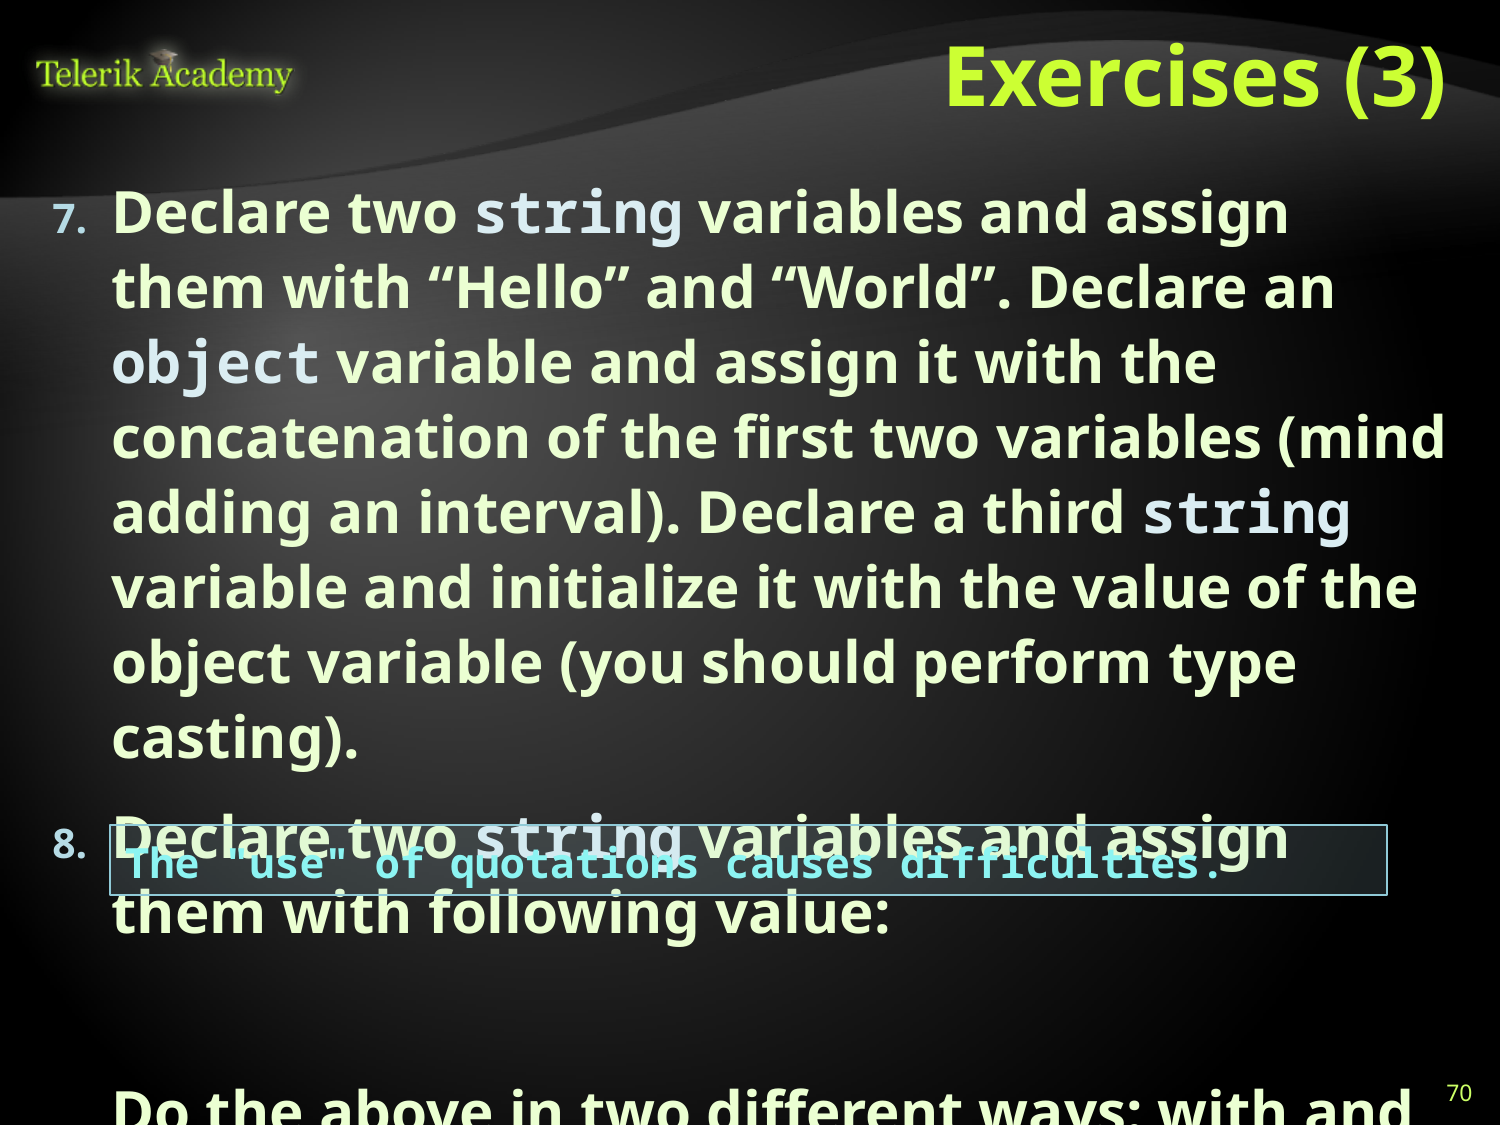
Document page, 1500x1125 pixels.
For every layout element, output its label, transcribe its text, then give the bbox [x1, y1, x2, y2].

list Declare two string variables and assign them with “Hello” and “World”. Declare an object variable and assign it with the concatenation of the first two variables (mind adding an interval). Declare a third string variable and initialize it with the value of the object variable (you should perform type casting). Declare two string variables and assign them with following value: Do the above in two different ways: with and without using quoted strings. [37, 162, 1463, 1100]
title Exercises (3) [300, 12, 1463, 150]
picture [0, 0, 1500, 1125]
text_box The "use" of quotations causes difficulties. [109, 825, 1388, 895]
slide_number 70 [1412, 1074, 1488, 1113]
